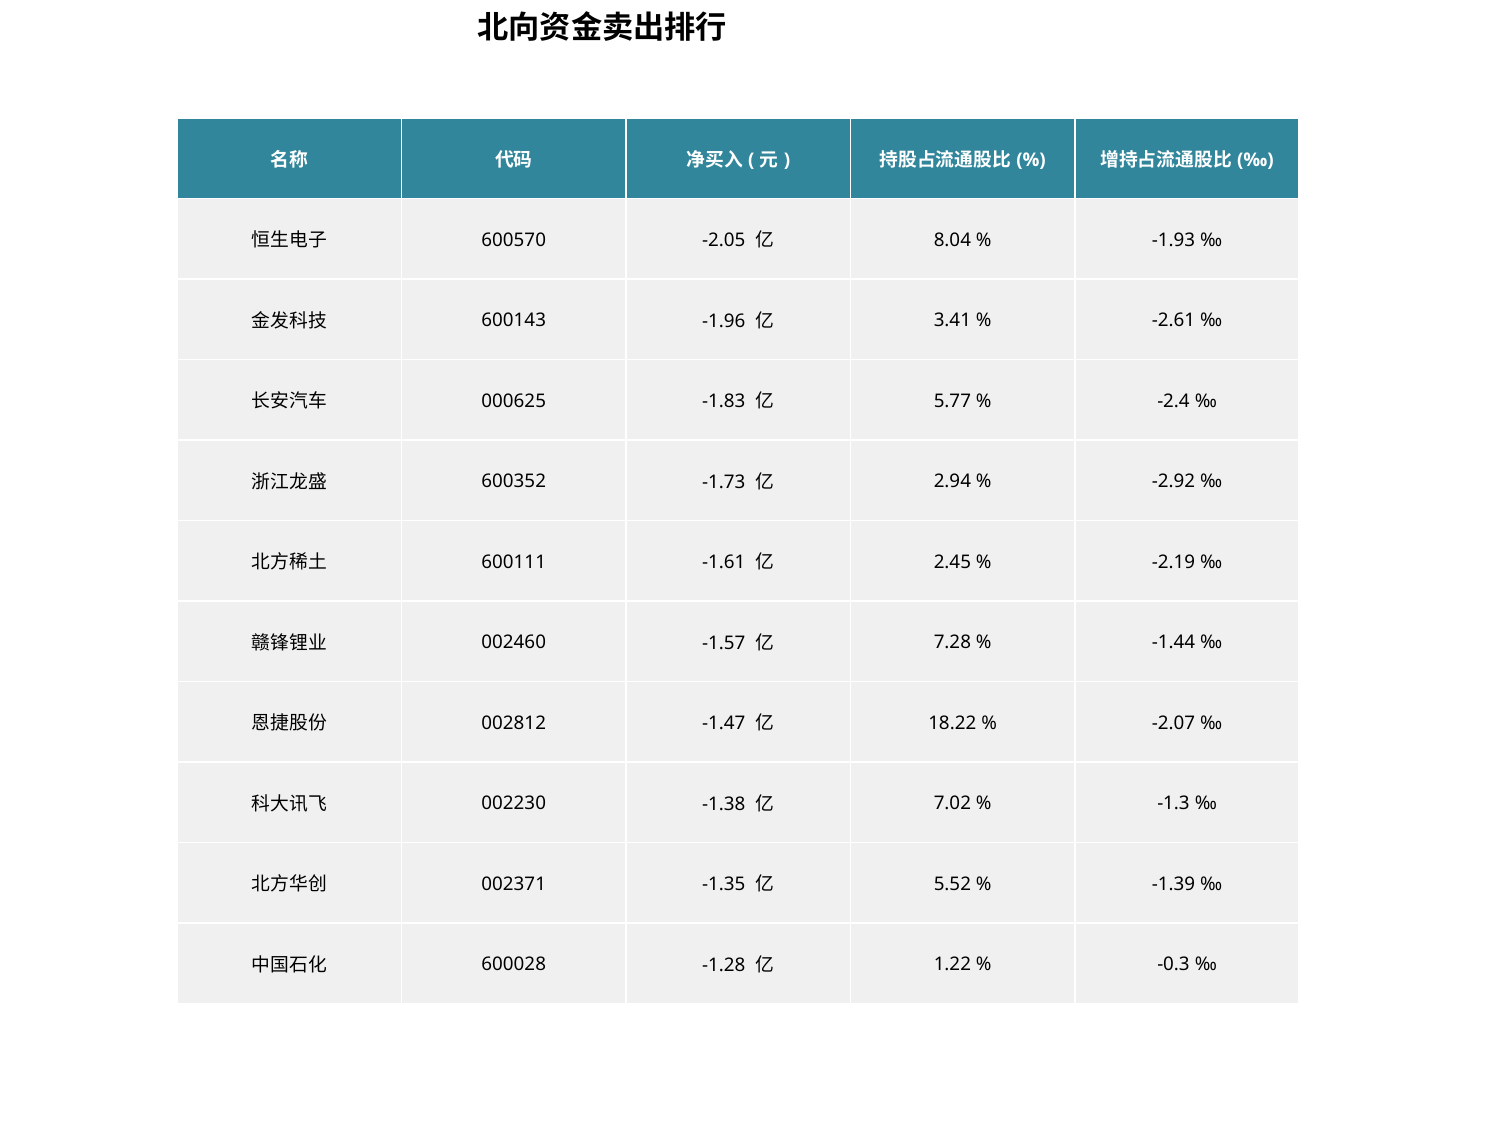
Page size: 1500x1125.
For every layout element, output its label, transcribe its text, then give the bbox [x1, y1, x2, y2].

table_cell 3.41 % [851, 280, 1074, 359]
table_cell -1.28 亿 [627, 924, 850, 1003]
table_header 名称 [178, 119, 401, 198]
table_cell 恩捷股份 [178, 682, 401, 761]
table_cell 002812 [402, 682, 625, 761]
table_cell 1.22 % [851, 924, 1074, 1003]
table_cell 赣锋锂业 [178, 602, 401, 681]
table_cell 002371 [402, 843, 625, 922]
table_cell -1.73 亿 [627, 441, 850, 520]
table_header 增持占流通股比(‰) [1076, 119, 1298, 198]
table_cell 000625 [402, 360, 625, 439]
table_cell -1.35 亿 [627, 843, 850, 922]
table_cell -1.61 亿 [627, 521, 850, 600]
table_header 代码 [402, 119, 625, 198]
table_cell -1.96 亿 [627, 280, 850, 359]
table_cell 科大讯飞 [178, 763, 401, 842]
table_cell 002460 [402, 602, 625, 681]
table_cell -1.39 ‰ [1076, 843, 1298, 922]
table_cell 600111 [402, 521, 625, 600]
table_cell 浙江龙盛 [178, 441, 401, 520]
table_header 净买入(元) [627, 119, 850, 198]
table_cell -1.83 亿 [627, 360, 850, 439]
table_cell -1.38 亿 [627, 763, 850, 842]
table_cell -1.3 ‰ [1076, 763, 1298, 842]
table_cell 长安汽车 [178, 360, 401, 439]
table_cell 600143 [402, 280, 625, 359]
table_cell 2.94 % [851, 441, 1074, 520]
table_header 持股占流通股比(%) [851, 119, 1074, 198]
table_cell -1.44 ‰ [1076, 602, 1298, 681]
table_cell 5.52 % [851, 843, 1074, 922]
text_box 北向资金卖出排行 [462, 0, 743, 53]
table_cell 8.04 % [851, 199, 1074, 278]
table_cell 7.28 % [851, 602, 1074, 681]
table_cell -1.57 亿 [627, 602, 850, 681]
table_cell -2.19 ‰ [1076, 521, 1298, 600]
table_cell -2.07 ‰ [1076, 682, 1298, 761]
table_cell 600028 [402, 924, 625, 1003]
table_cell 5.77 % [851, 360, 1074, 439]
table_cell 7.02 % [851, 763, 1074, 842]
table_cell 002230 [402, 763, 625, 842]
table_cell 2.45 % [851, 521, 1074, 600]
table_cell -0.3 ‰ [1076, 924, 1298, 1003]
table_cell 恒生电子 [178, 199, 401, 278]
table_cell -2.05 亿 [627, 199, 850, 278]
table_cell -1.47 亿 [627, 682, 850, 761]
table_cell 金发科技 [178, 280, 401, 359]
table_cell 中国石化 [178, 924, 401, 1003]
table_cell 北方稀土 [178, 521, 401, 600]
table_cell 600352 [402, 441, 625, 520]
table_cell -2.92 ‰ [1076, 441, 1298, 520]
table_cell 600570 [402, 199, 625, 278]
table_cell -2.4 ‰ [1076, 360, 1298, 439]
table_cell 北方华创 [178, 843, 401, 922]
table_cell -2.61 ‰ [1076, 280, 1298, 359]
table_cell 18.22 % [851, 682, 1074, 761]
table_cell -1.93 ‰ [1076, 199, 1298, 278]
